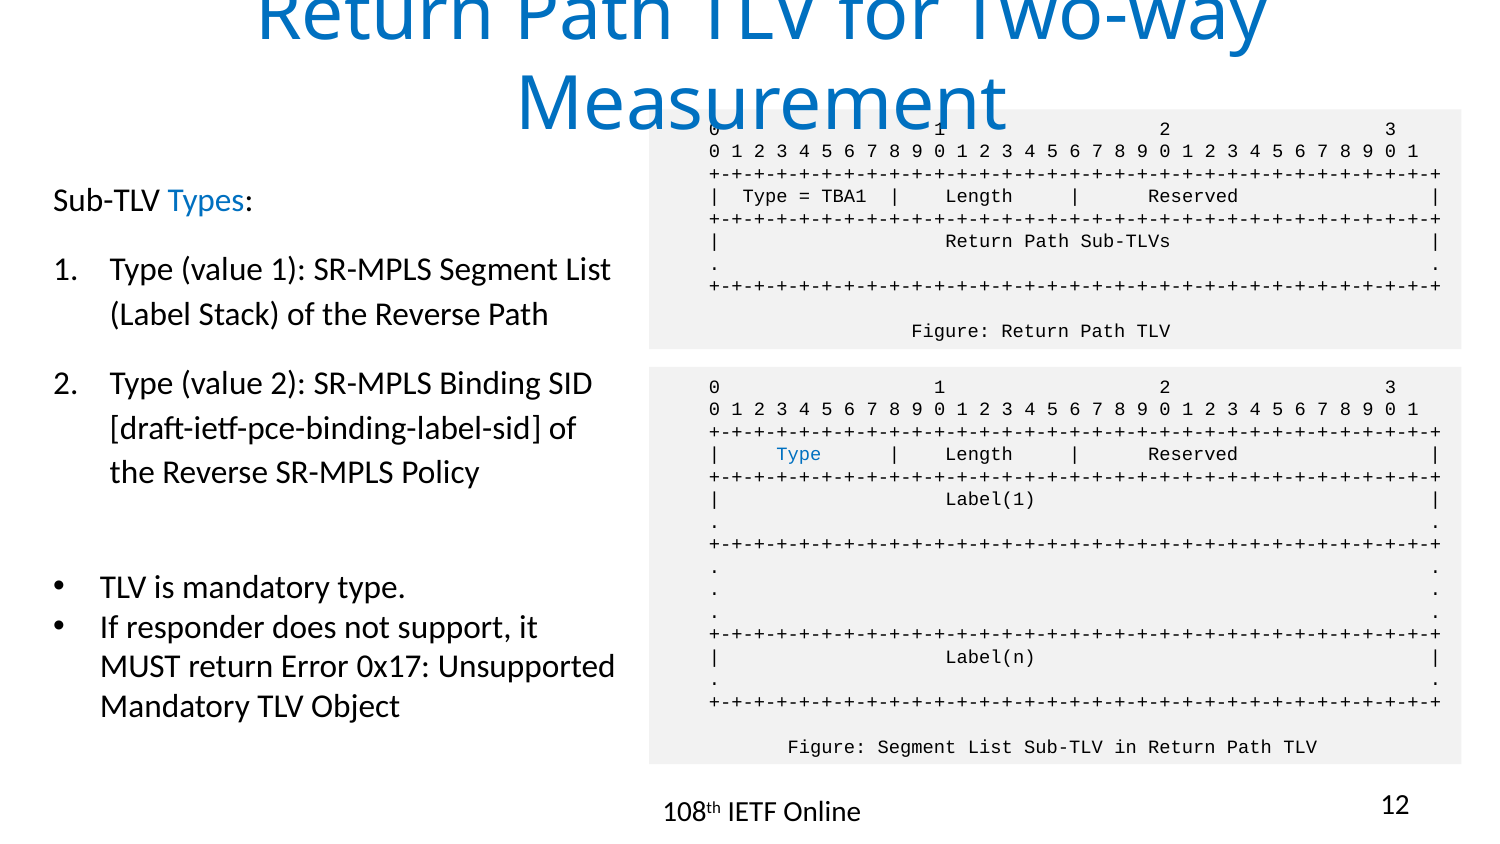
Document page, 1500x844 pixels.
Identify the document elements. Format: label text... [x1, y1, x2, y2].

title Return Path TLV for Two-way Measurement [73, 0, 1451, 125]
text_box 0 1 2 3 0 1 2 3 4 5 6 7 8 9 0 1 2 3 4 5 6 7 8 9 0 1 2 3 4 5 6 7 8 9 0 1 +-+-+-+-+-+-+-+-+-+-+-+-+-+-+-+-+-+-+-+-+-+-+-+-+-+-+-+-+-+-+-+-+ | Type = TBA1 | Length | Reserved | +-+-+-+-+-+-+-+-+-+-+-+-+-+-+-+-+-+-+-+-+-+-+-+-+-+-+-+-+-+-+-+-+ | Return Path Sub-TLVs | . . +-+-+-+-+-+-+-+-+-+-+-+-+-+-+-+-+-+-+-+-+-+-+-+-+-+-+-+-+-+-+-+-+ Figure: Return Path TLV [649, 109, 1462, 350]
footer 108th IETF Online [524, 784, 1000, 844]
text_box Sub-TLV Types: Type (value 1): SR-MPLS Segment List (Label Stack) of the Reverse Path Type (value 2): SR-MPLS Binding SID [draft-ietf-pce-binding-label-sid] of the Reverse SR-MPLS Policy [38, 165, 640, 498]
text_box TLV is mandatory type. If responder does not support, it MUST return Error 0x17: Unsupported Mandatory TLV Object [38, 557, 640, 732]
text_box 0 1 2 3 0 1 2 3 4 5 6 7 8 9 0 1 2 3 4 5 6 7 8 9 0 1 2 3 4 5 6 7 8 9 0 1 +-+-+-+-+-+-+-+-+-+-+-+-+-+-+-+-+-+-+-+-+-+-+-+-+-+-+-+-+-+-+-+-+ | Type | Length | Reserved | +-+-+-+-+-+-+-+-+-+-+-+-+-+-+-+-+-+-+-+-+-+-+-+-+-+-+-+-+-+-+-+-+ | Label(1) | . . +-+-+-+-+-+-+-+-+-+-+-+-+-+-+-+-+-+-+-+-+-+-+-+-+-+-+-+-+-+-+-+-+ . . . . . . +-+-+-+-+-+-+-+-+-+-+-+-+-+-+-+-+-+-+-+-+-+-+-+-+-+-+-+-+-+-+-+-+ | Label(n) | . . +-+-+-+-+-+-+-+-+-+-+-+-+-+-+-+-+-+-+-+-+-+-+-+-+-+-+-+-+-+-+-+-+ Figure: Segment List Sub-TLV in Return Path TLV [649, 366, 1462, 765]
slide_number 12 [1074, 777, 1426, 837]
